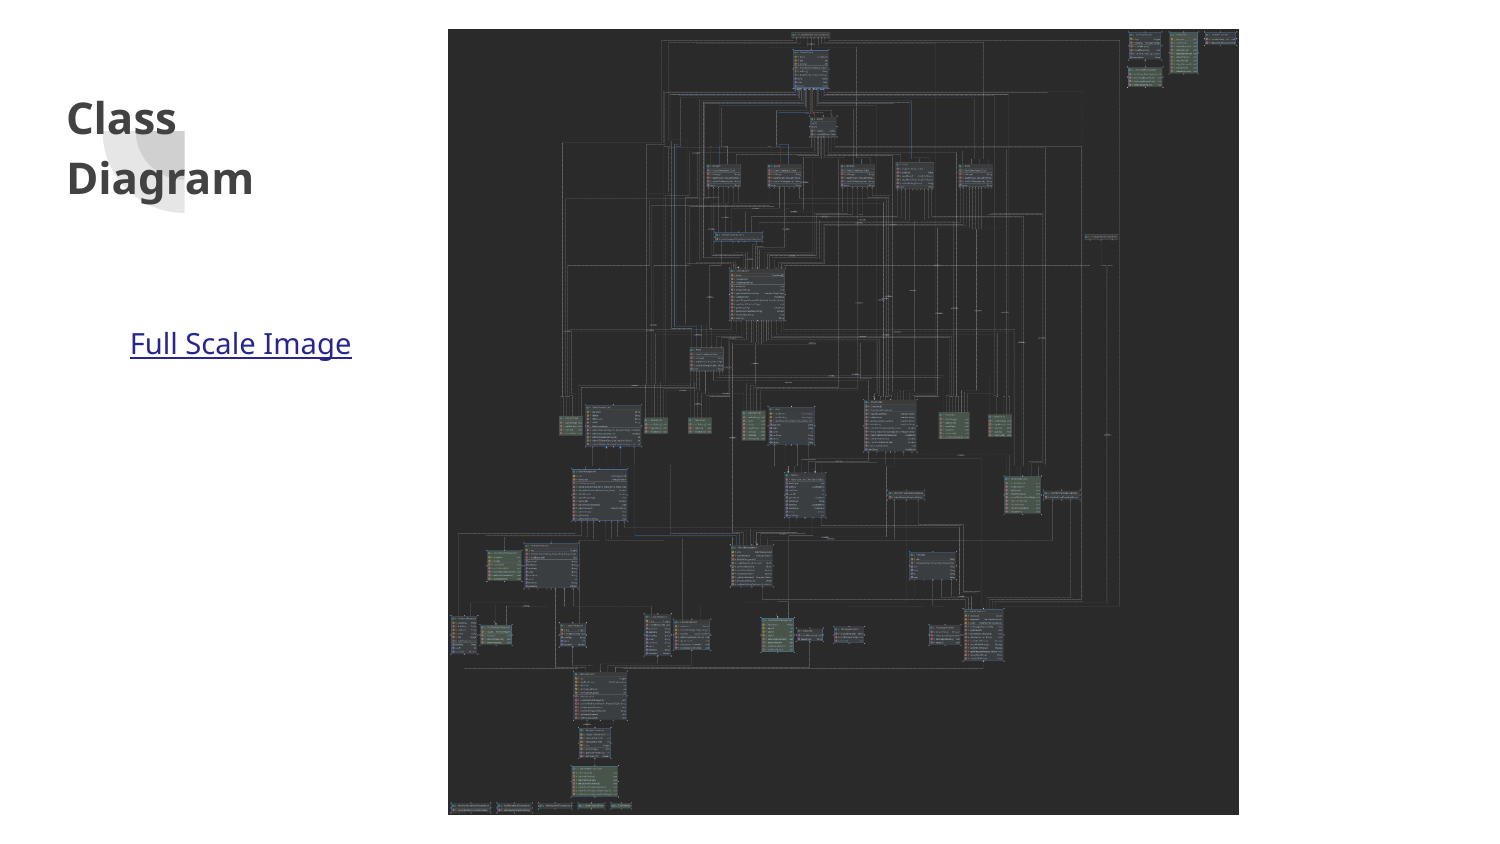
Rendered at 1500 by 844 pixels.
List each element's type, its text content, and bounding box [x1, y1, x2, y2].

picture [447, 29, 1239, 815]
title Class Diagram [51, 72, 304, 224]
text_box Full Scale Image [114, 310, 417, 381]
